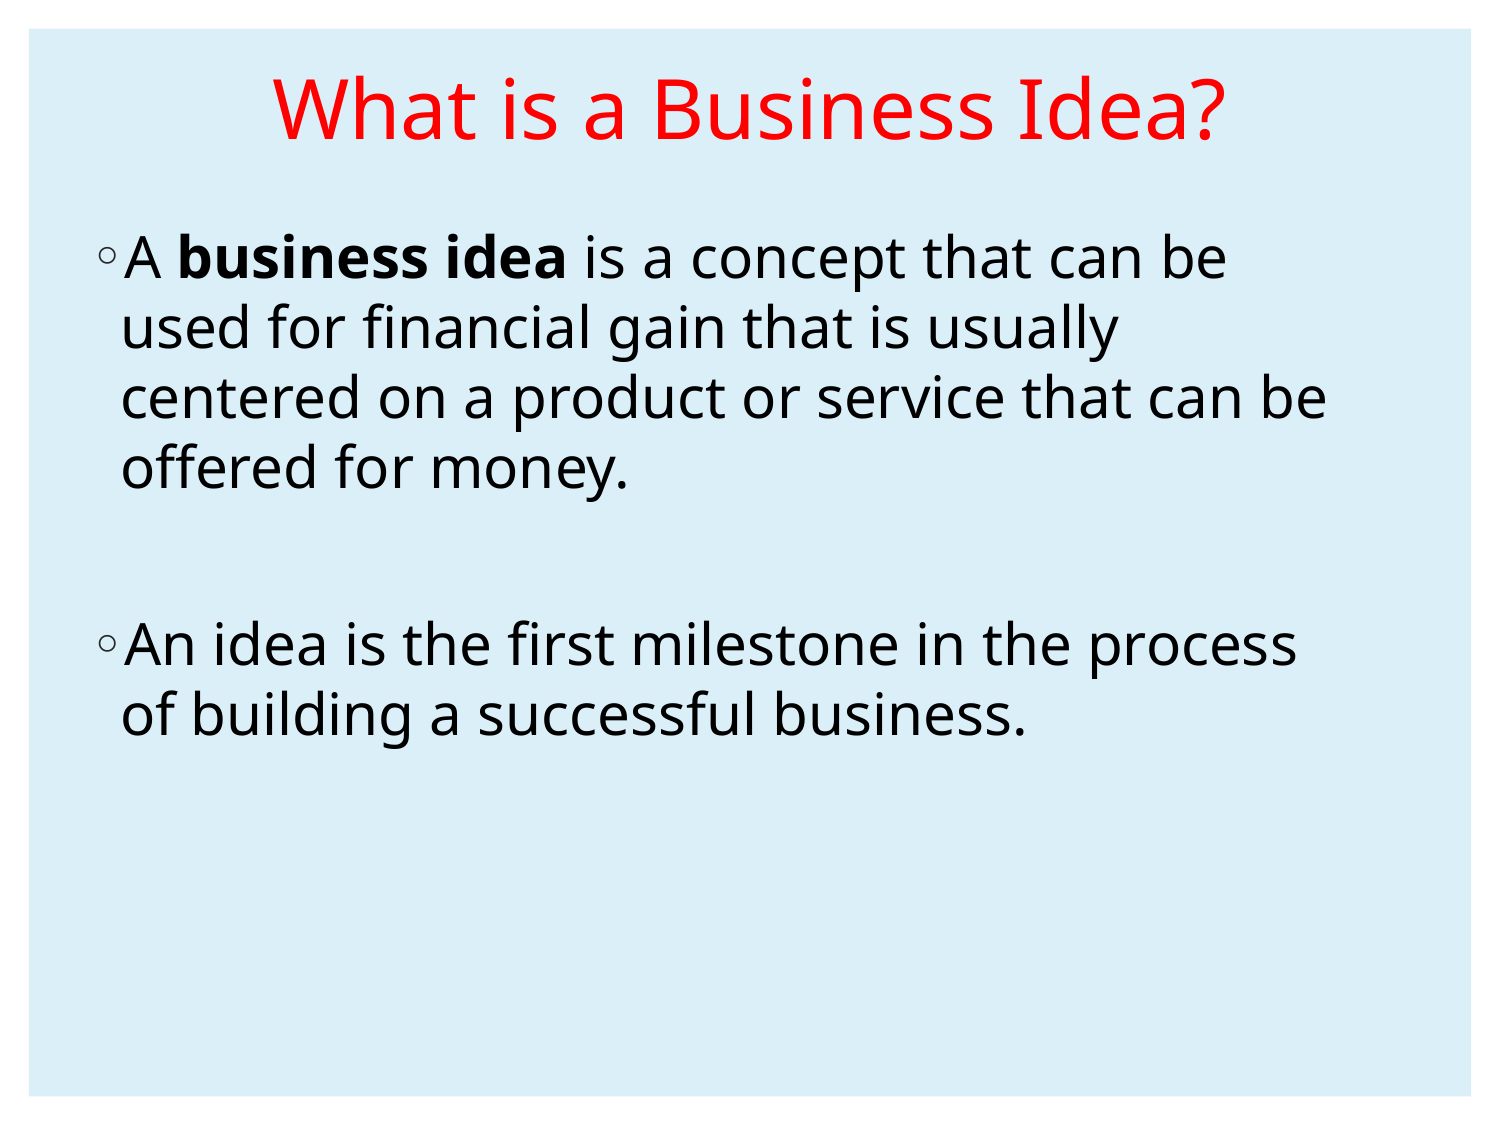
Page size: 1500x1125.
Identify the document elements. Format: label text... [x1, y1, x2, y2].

list A business idea is a concept that can be used for financial gain that is usually centered on a product or service that can be offered for money. An idea is the first milestone in the process of building a successful business. [75, 212, 1379, 1000]
title What is a Business Idea? [120, 37, 1380, 188]
